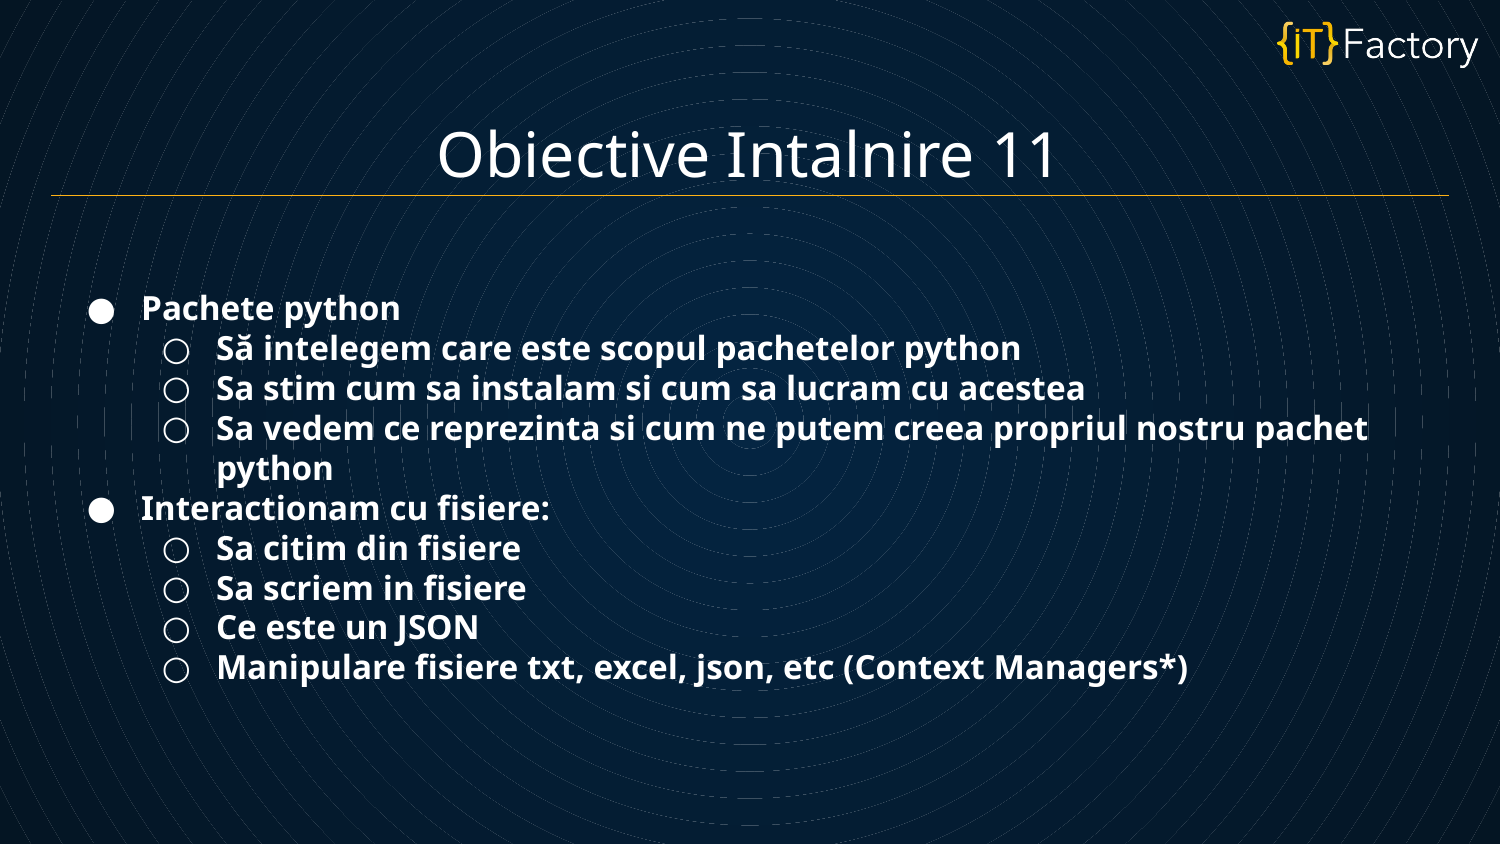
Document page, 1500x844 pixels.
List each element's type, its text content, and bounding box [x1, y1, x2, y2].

title Obiective Intalnire 11 [51, 105, 1449, 195]
text_box Pachete python Să intelegem care este scopul pachetelor python Sa stim cum sa instalam si cum sa lucram cu acestea Sa vedem ce reprezinta si cum ne putem creea propriul nostru pachet python Interactionam cu fisiere: Sa citim din fisiere Sa scriem in fisiere Ce este un JSON Manipulare fisiere txt, excel, json, etc (Context Managers*) [51, 232, 1449, 742]
title Obiective Intalnire 11 [51, 202, 1449, 206]
picture [1277, 16, 1479, 73]
